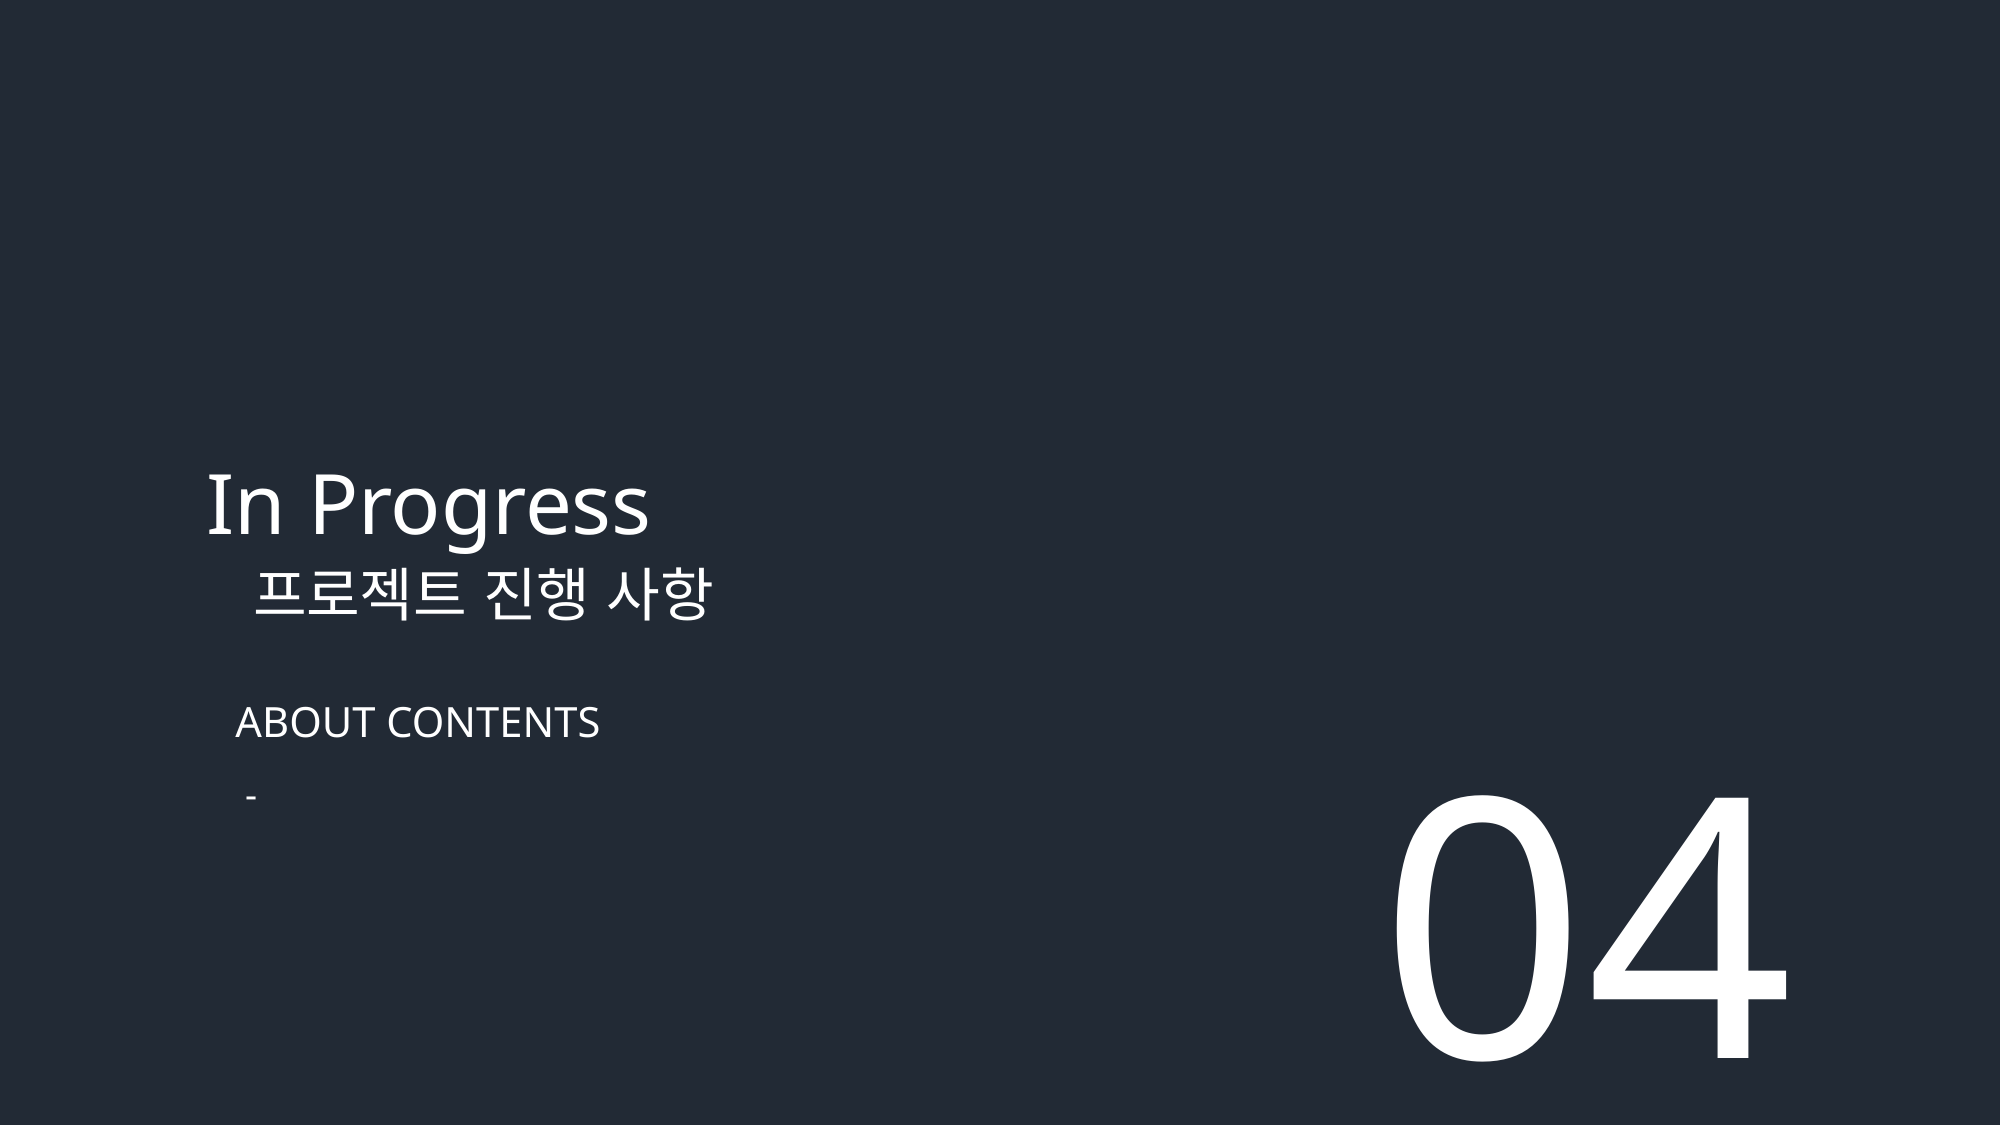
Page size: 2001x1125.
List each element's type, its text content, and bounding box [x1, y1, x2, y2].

text_box ABOUT CONTENTS - [220, 688, 616, 823]
text_box In Progress 프로젝트 진행 사항 [191, 433, 729, 636]
text_box 04 [1364, 688, 1930, 1125]
